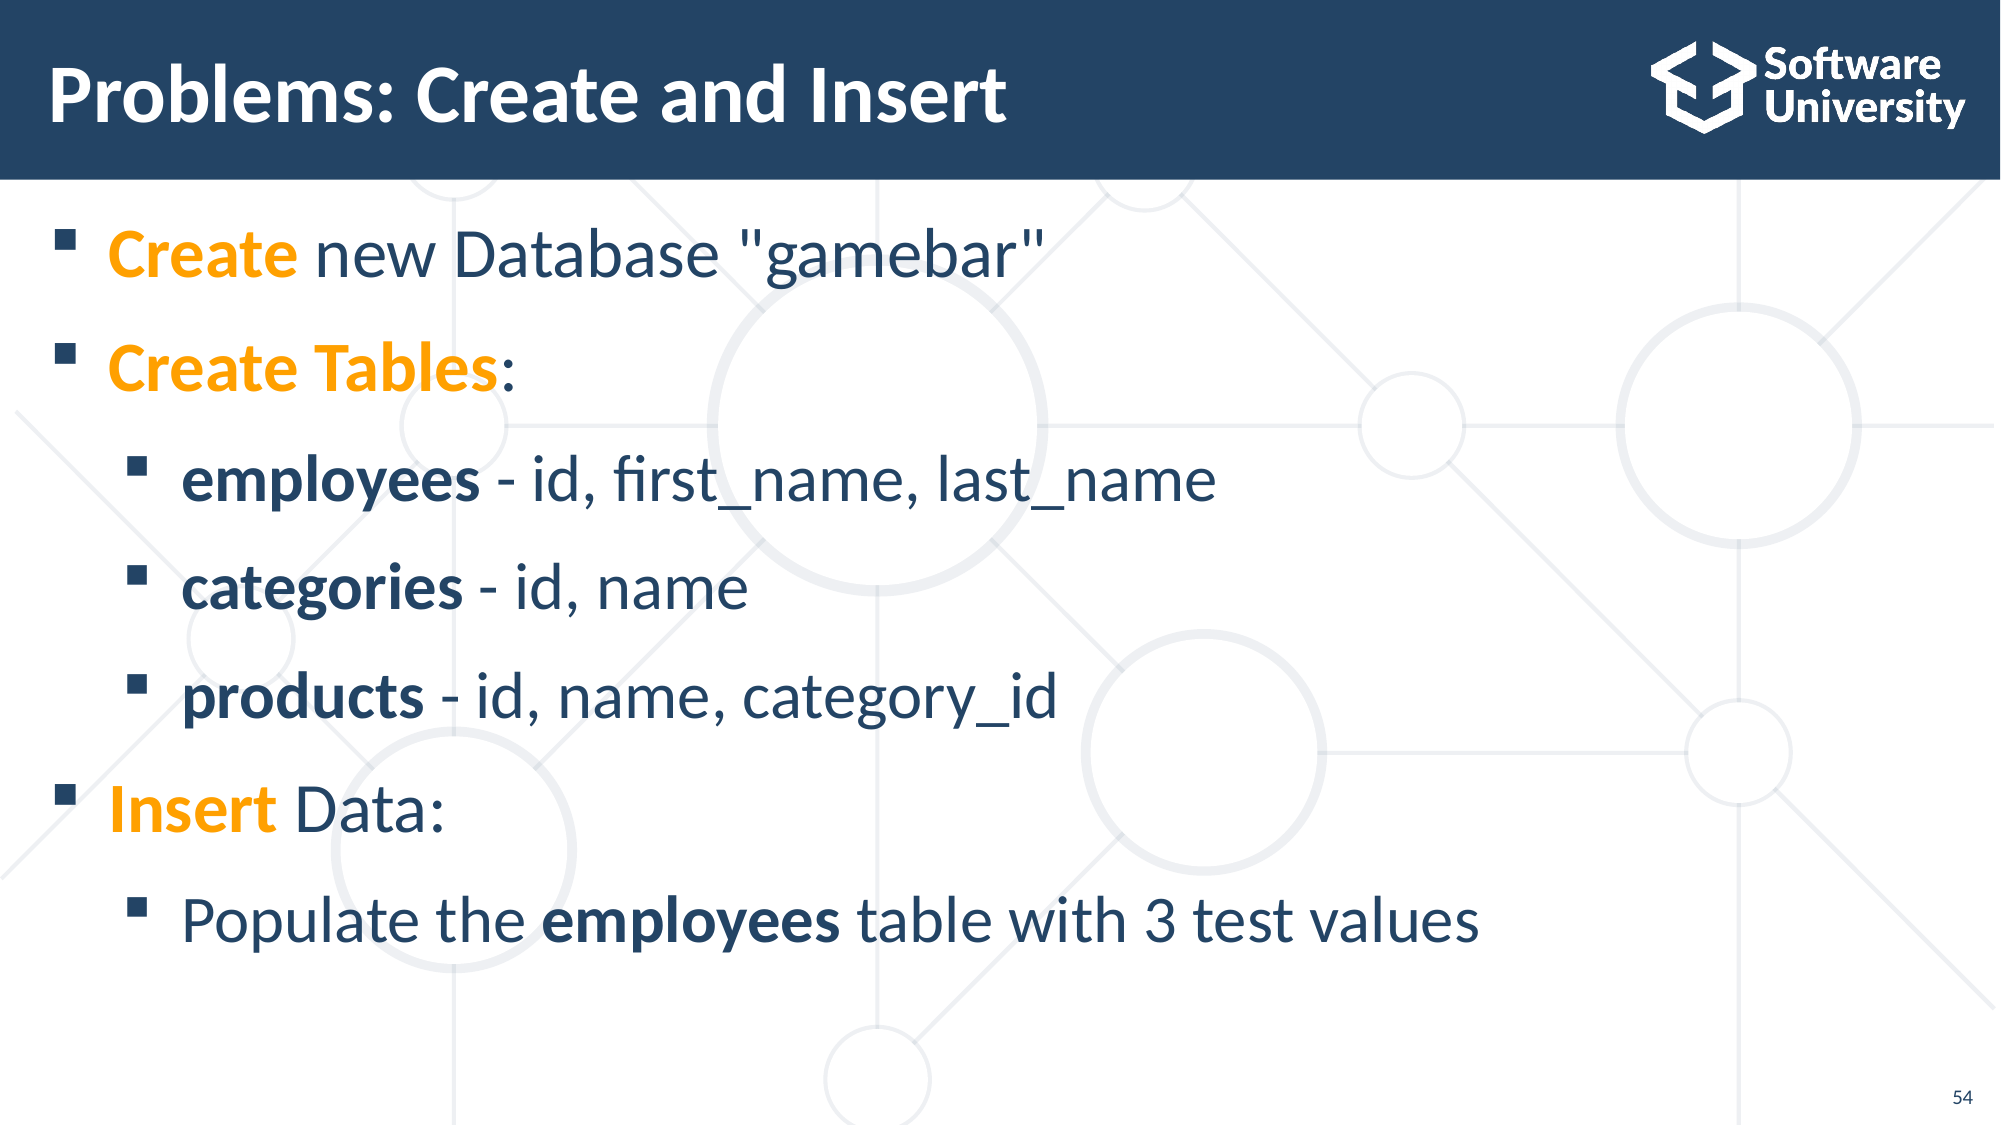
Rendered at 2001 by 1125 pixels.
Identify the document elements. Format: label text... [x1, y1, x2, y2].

slide_number 54 [1927, 1067, 1989, 1117]
title Problems: Create and Insert [31, 16, 1625, 162]
list Create new Database "gamebar" Create Tables: employees - id, first_name, last_name categories - id, name products - id, name, category_id Insert Data: Populate the employees table with 3 test values [31, 196, 1970, 1117]
picture [1651, 41, 1966, 134]
